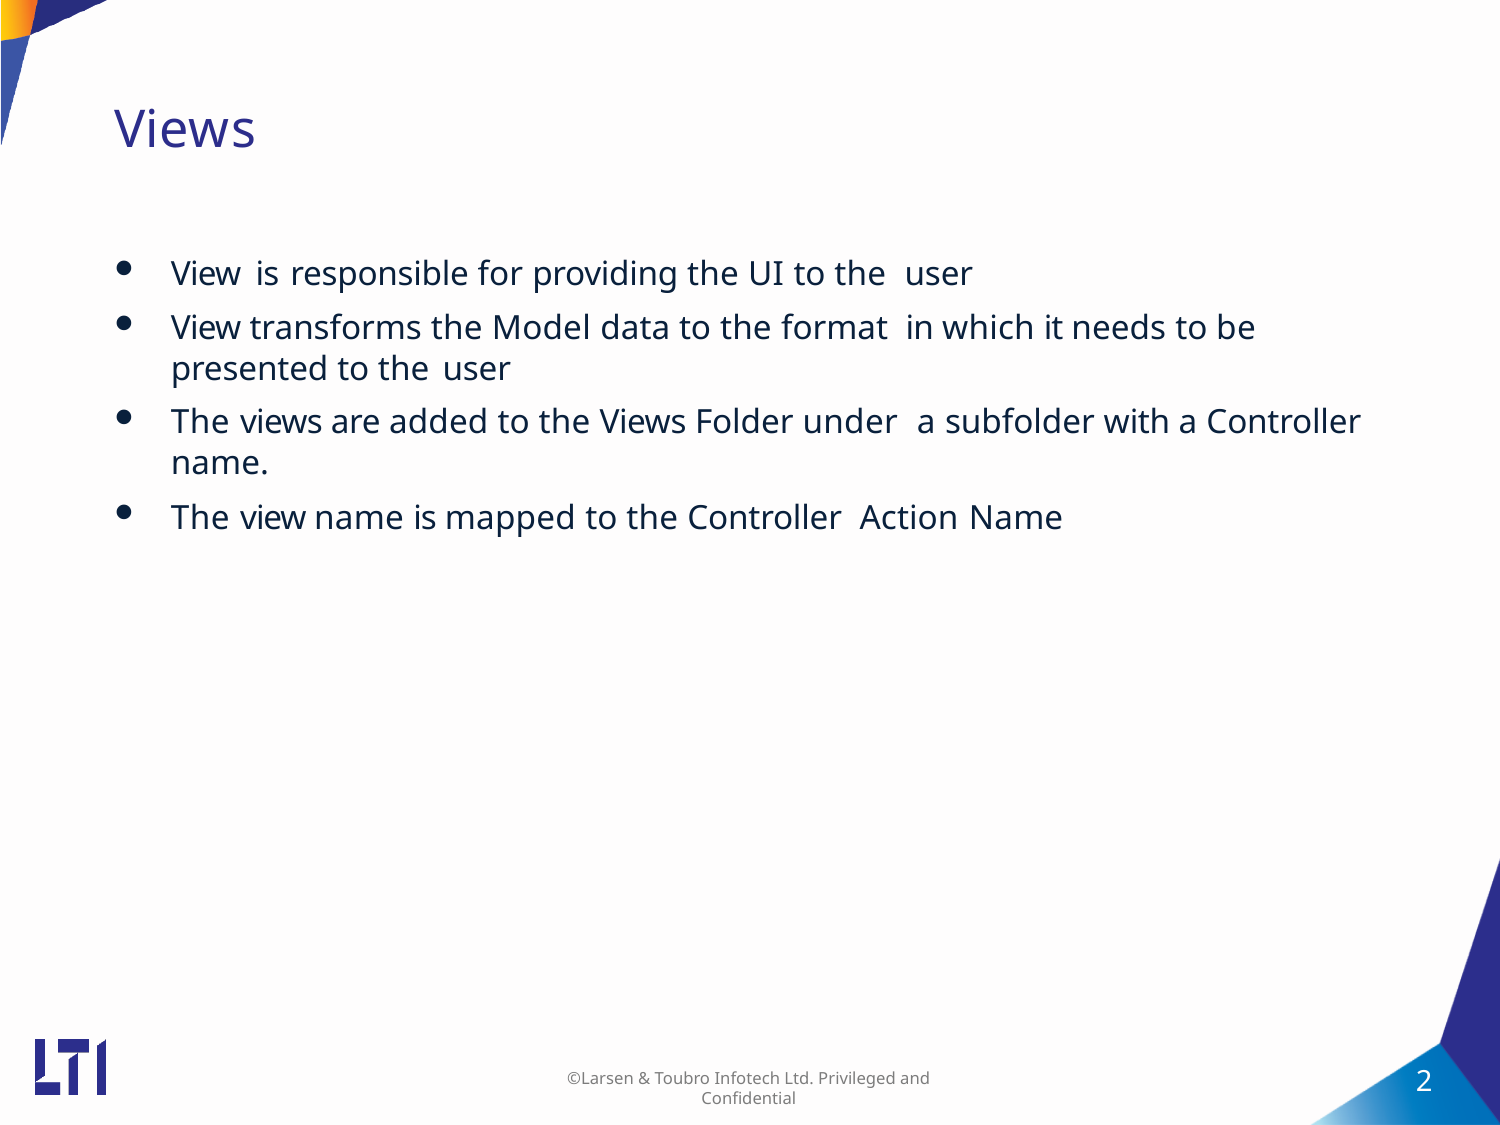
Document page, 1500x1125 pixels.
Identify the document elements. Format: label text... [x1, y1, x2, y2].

picture [0, 0, 110, 145]
title Views [111, 92, 331, 284]
text_box View is responsible for providing the UI to the user View transforms the Model data to the format in which it needs to be presented to the user The views are added to the Views Folder under a subfolder with a Controller name. The view name is mapped to the Controller Action Name [112, 249, 1397, 536]
picture [35, 1039, 106, 1095]
picture [1288, 854, 1500, 1125]
